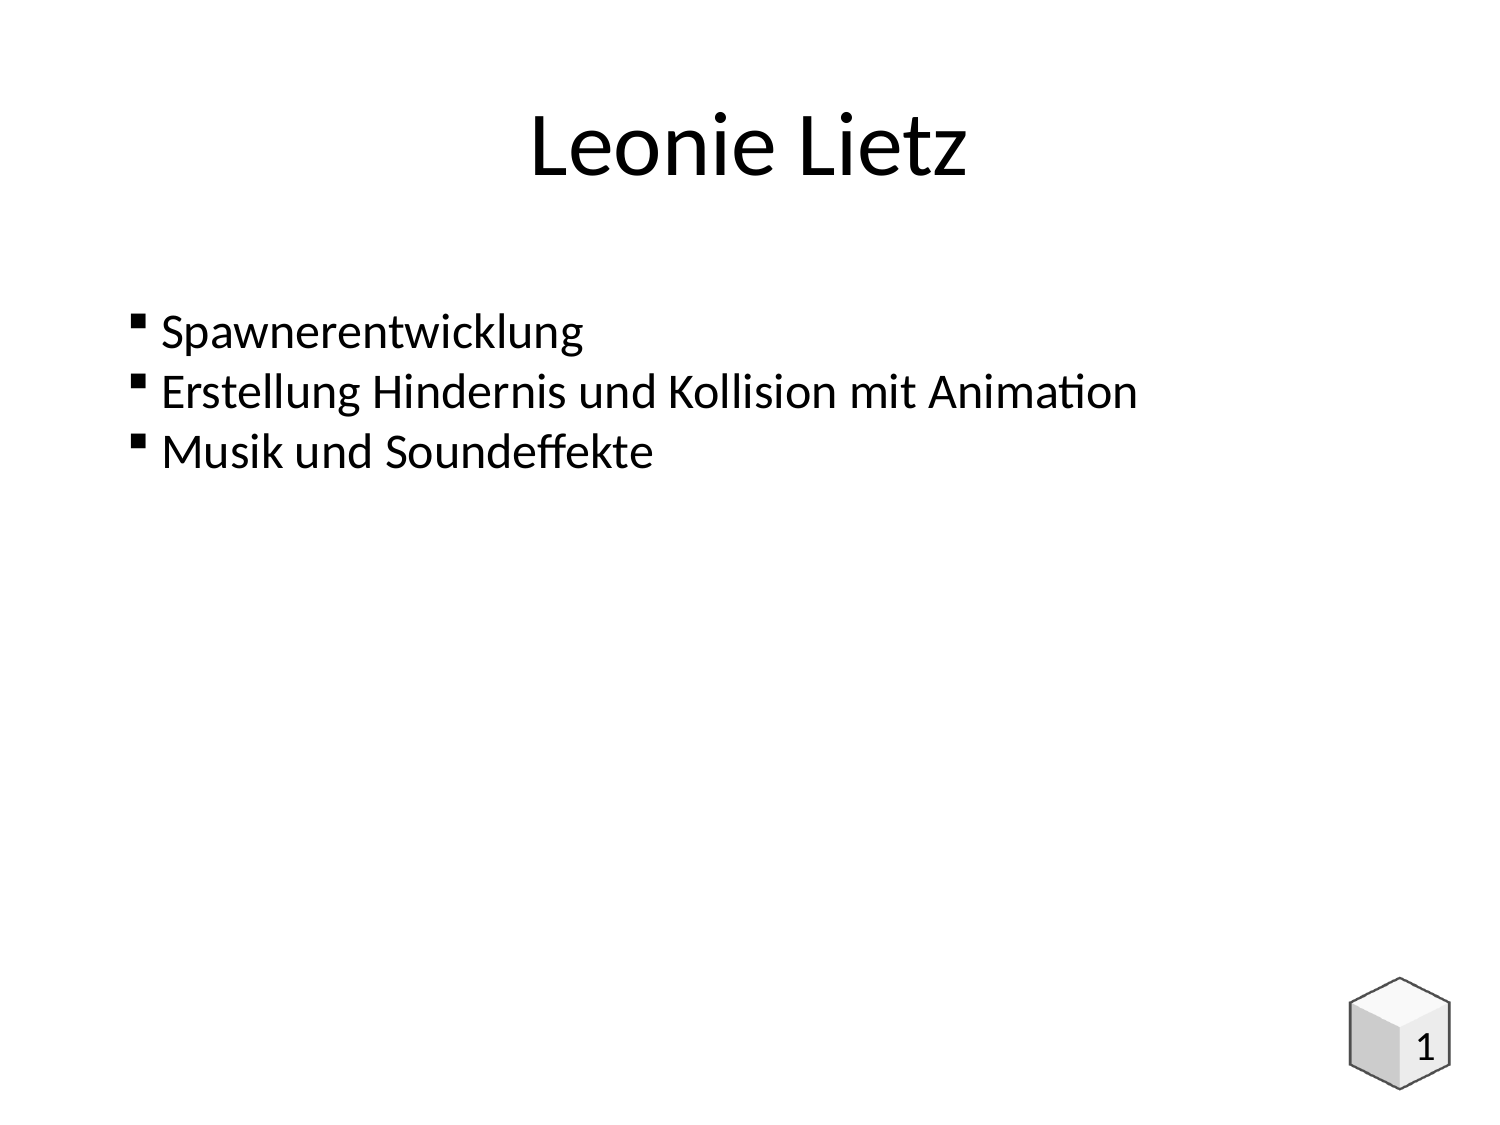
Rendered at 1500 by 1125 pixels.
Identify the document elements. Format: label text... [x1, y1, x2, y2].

title Leonie Lietz [75, 45, 1425, 233]
picture [1340, 975, 1459, 1095]
text_box Spawnerentwicklung Erstellung Hindernis und Kollision mit Animation Musik und Soundeffekte [112, 290, 1247, 756]
